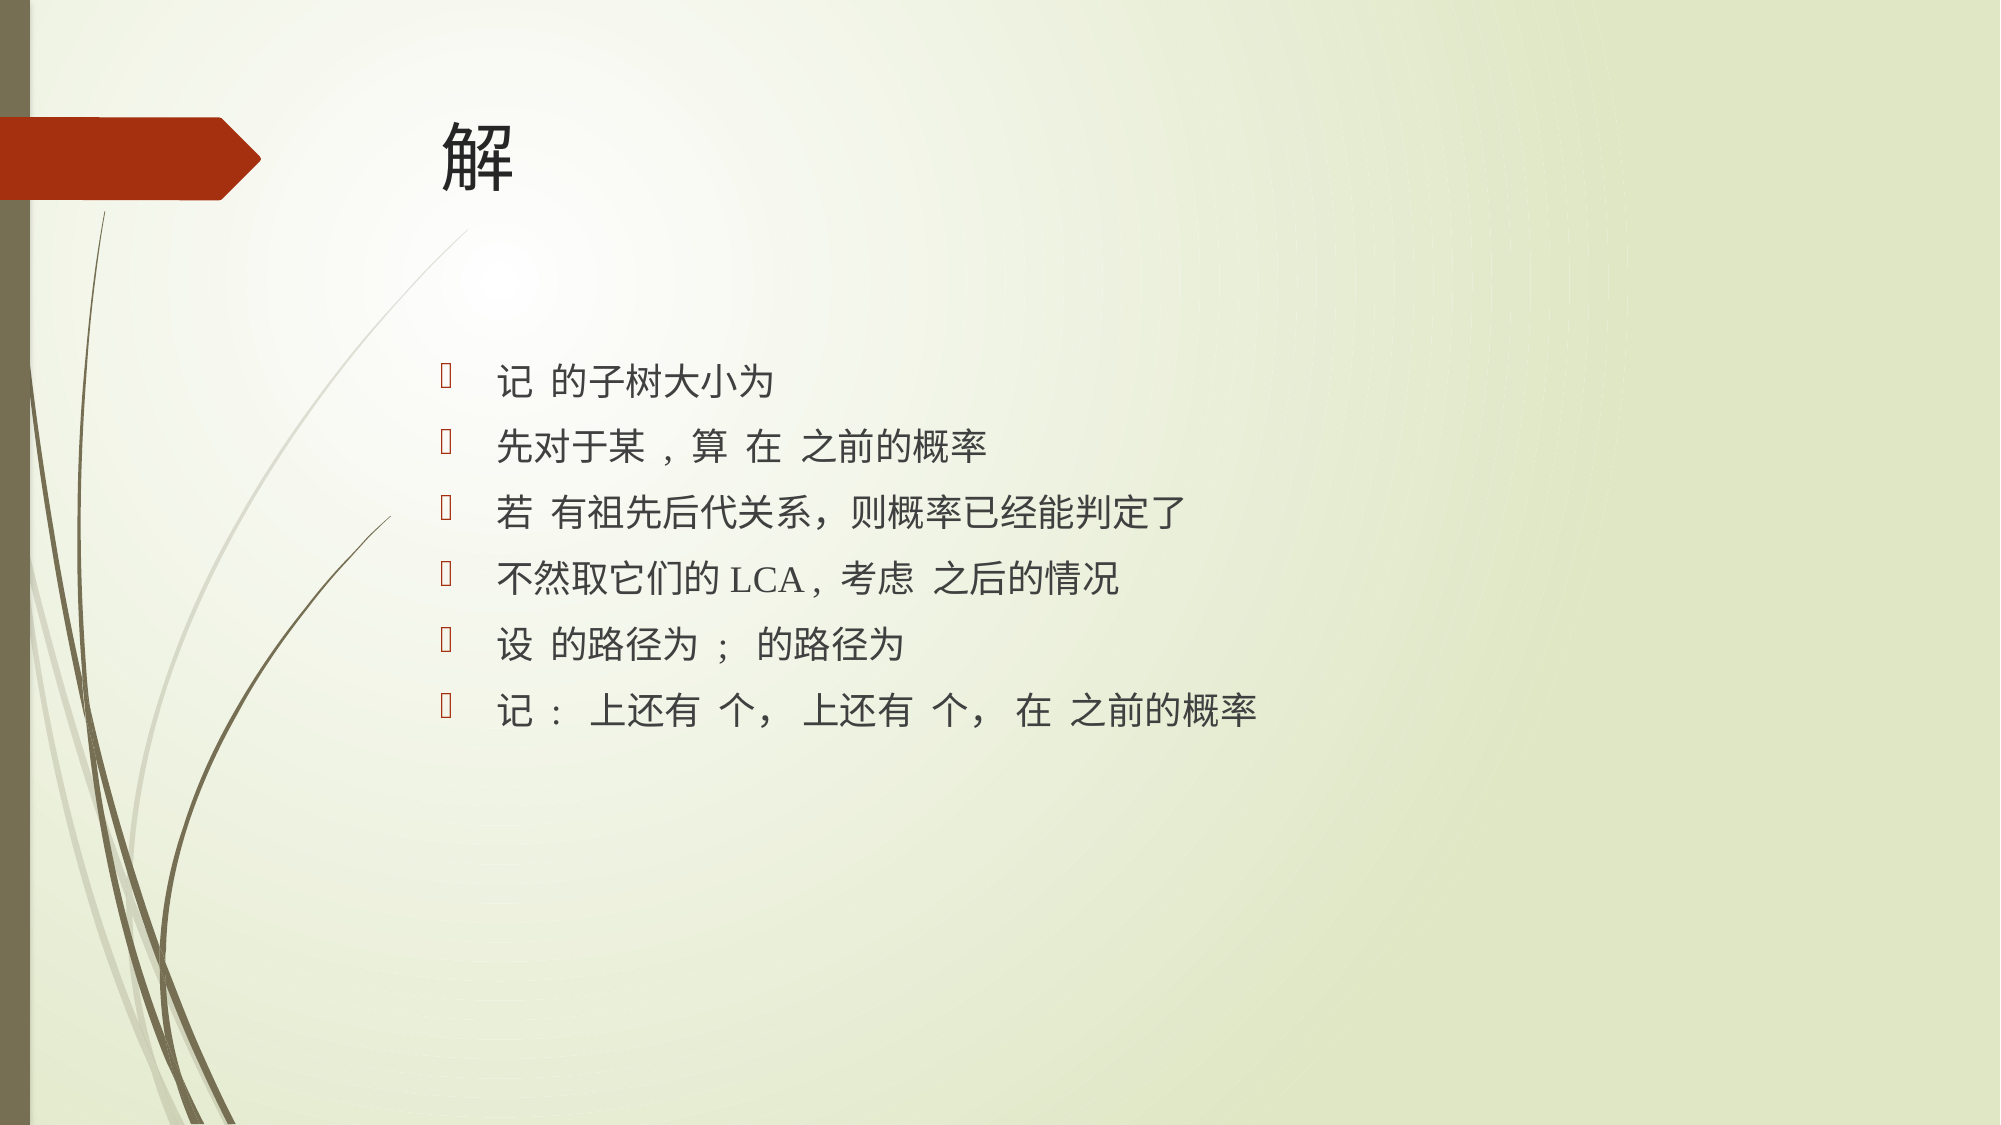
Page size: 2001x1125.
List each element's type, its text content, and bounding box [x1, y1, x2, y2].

title 解 [425, 102, 1888, 313]
